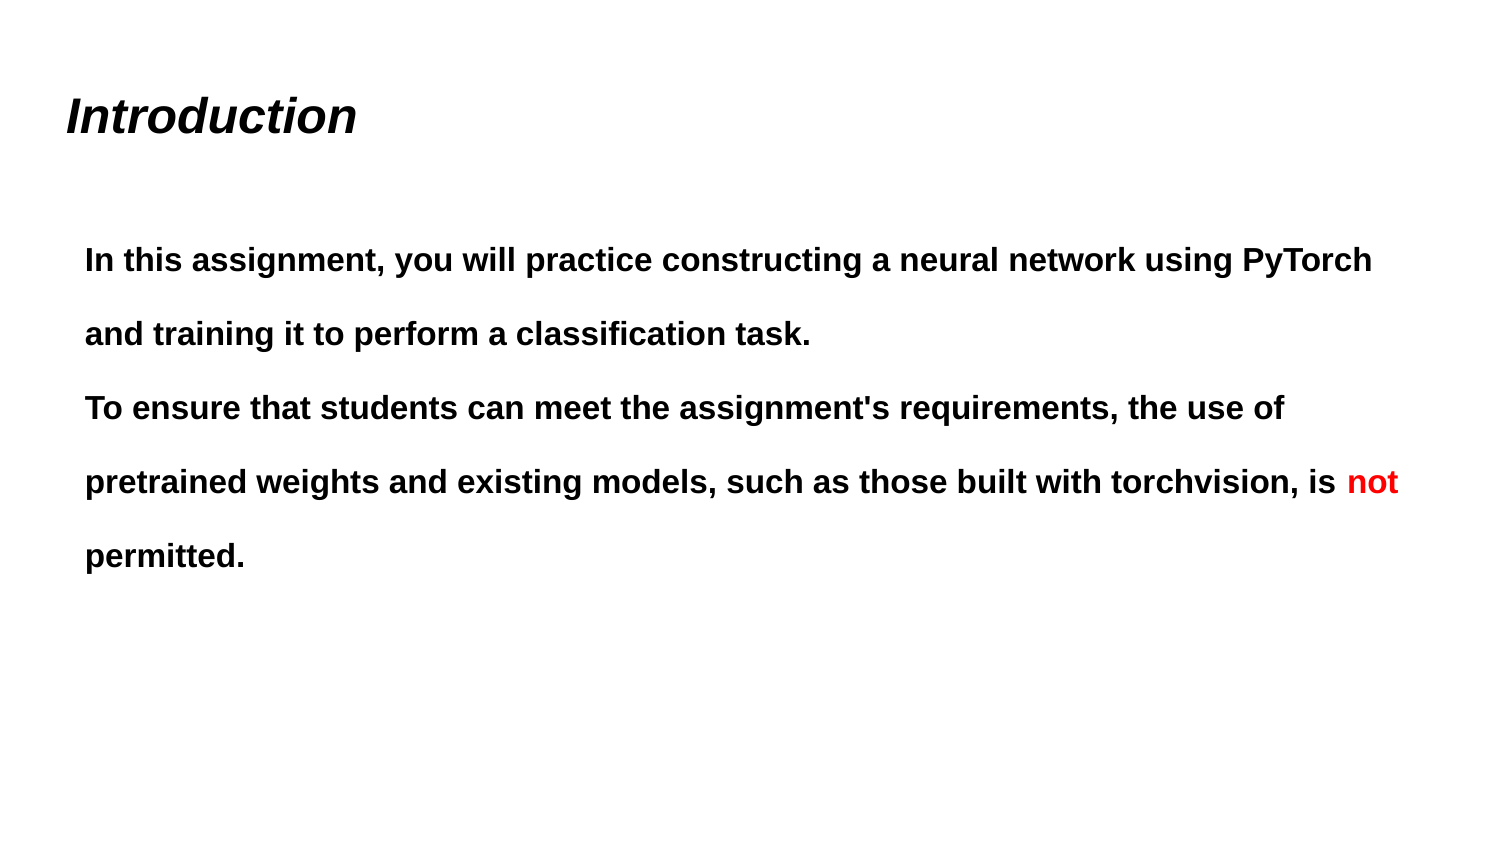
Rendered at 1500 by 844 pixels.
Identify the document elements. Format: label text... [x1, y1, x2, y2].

list In this assignment, you will practice constructing a neural network using PyTorch and training it to perform a classification task. To ensure that students can meet the assignment's requirements, the use of pretrained weights and existing models, such as those built with torchvision, is not permitted. [51, 189, 1449, 750]
title Introduction [51, 72, 1449, 167]
